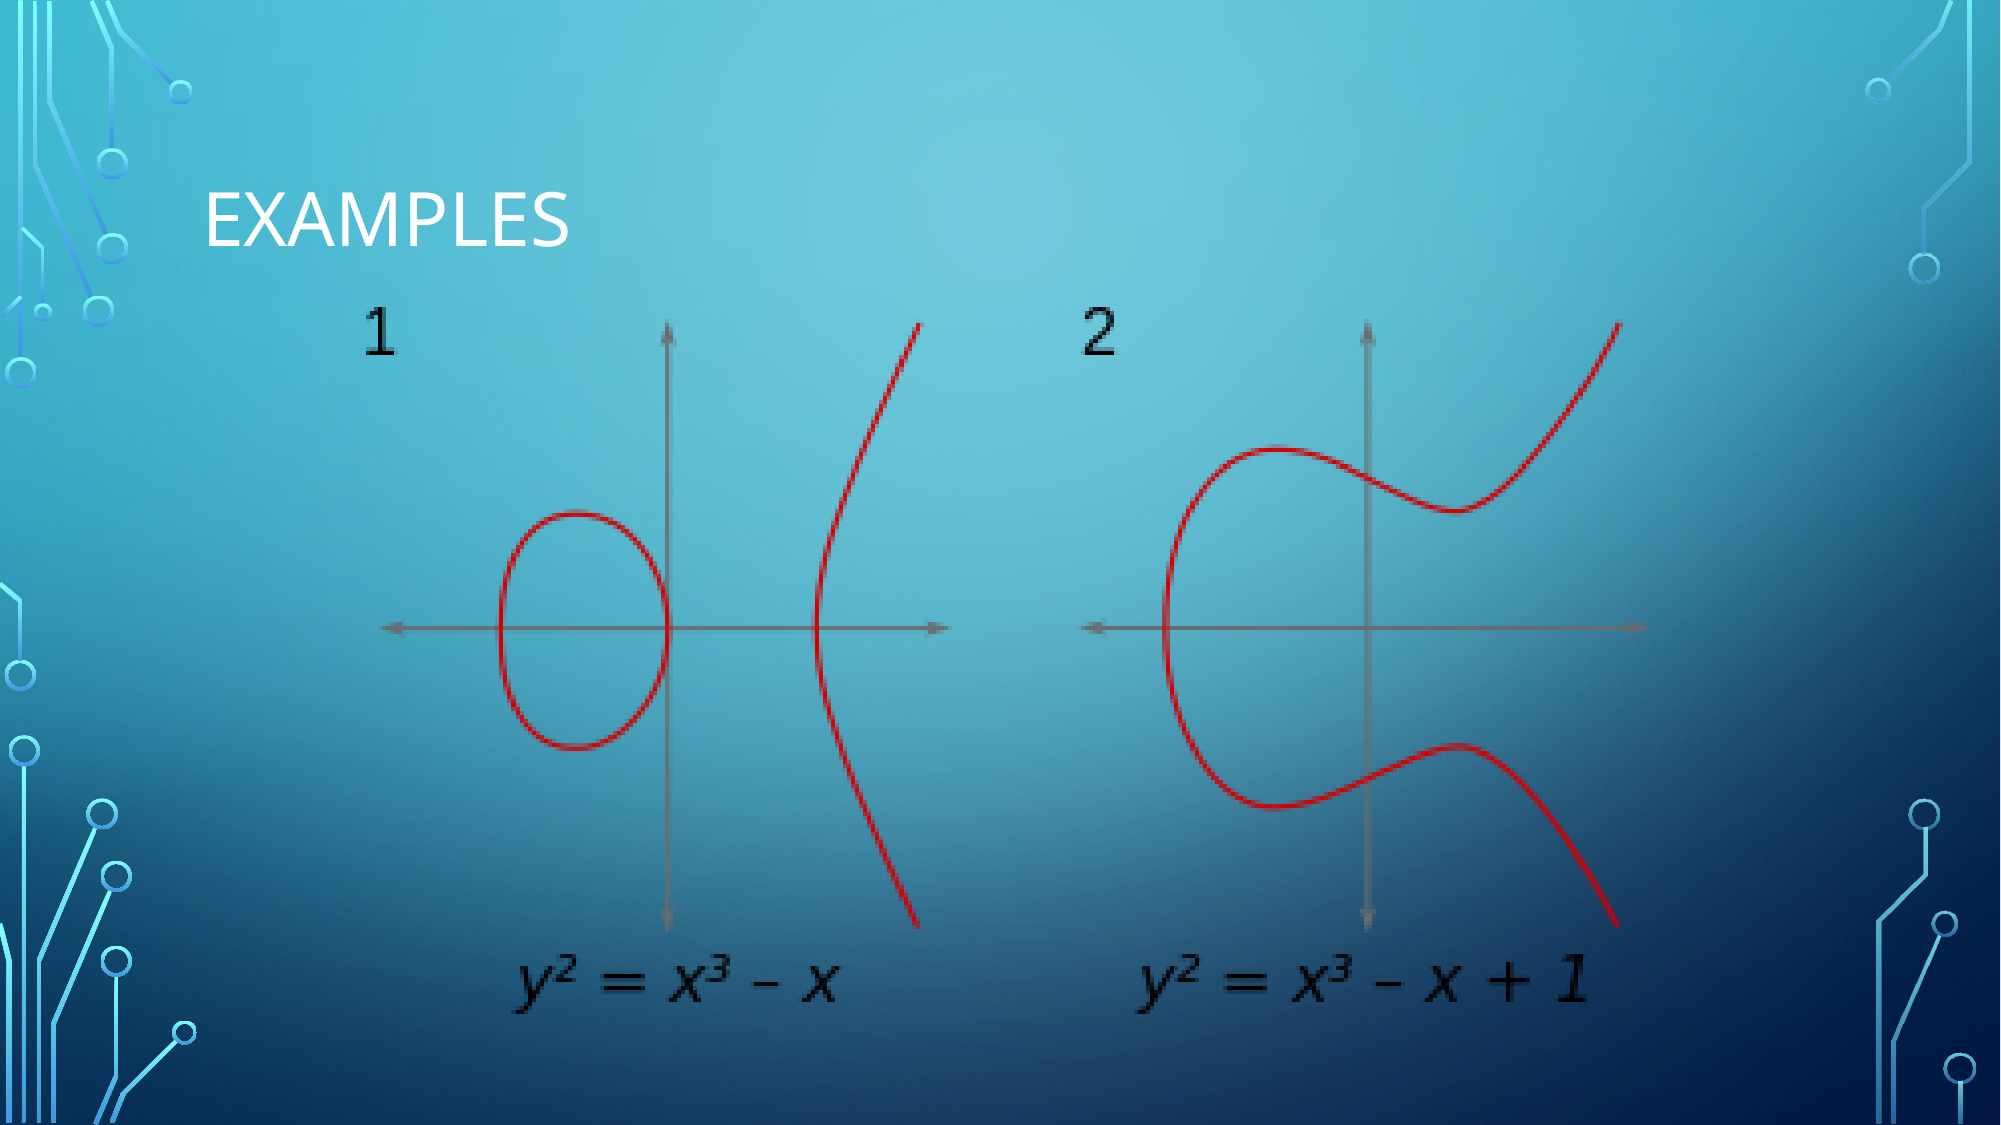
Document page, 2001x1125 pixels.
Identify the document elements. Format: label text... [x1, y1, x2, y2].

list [322, 275, 1677, 1044]
title Examples [187, 101, 1813, 344]
